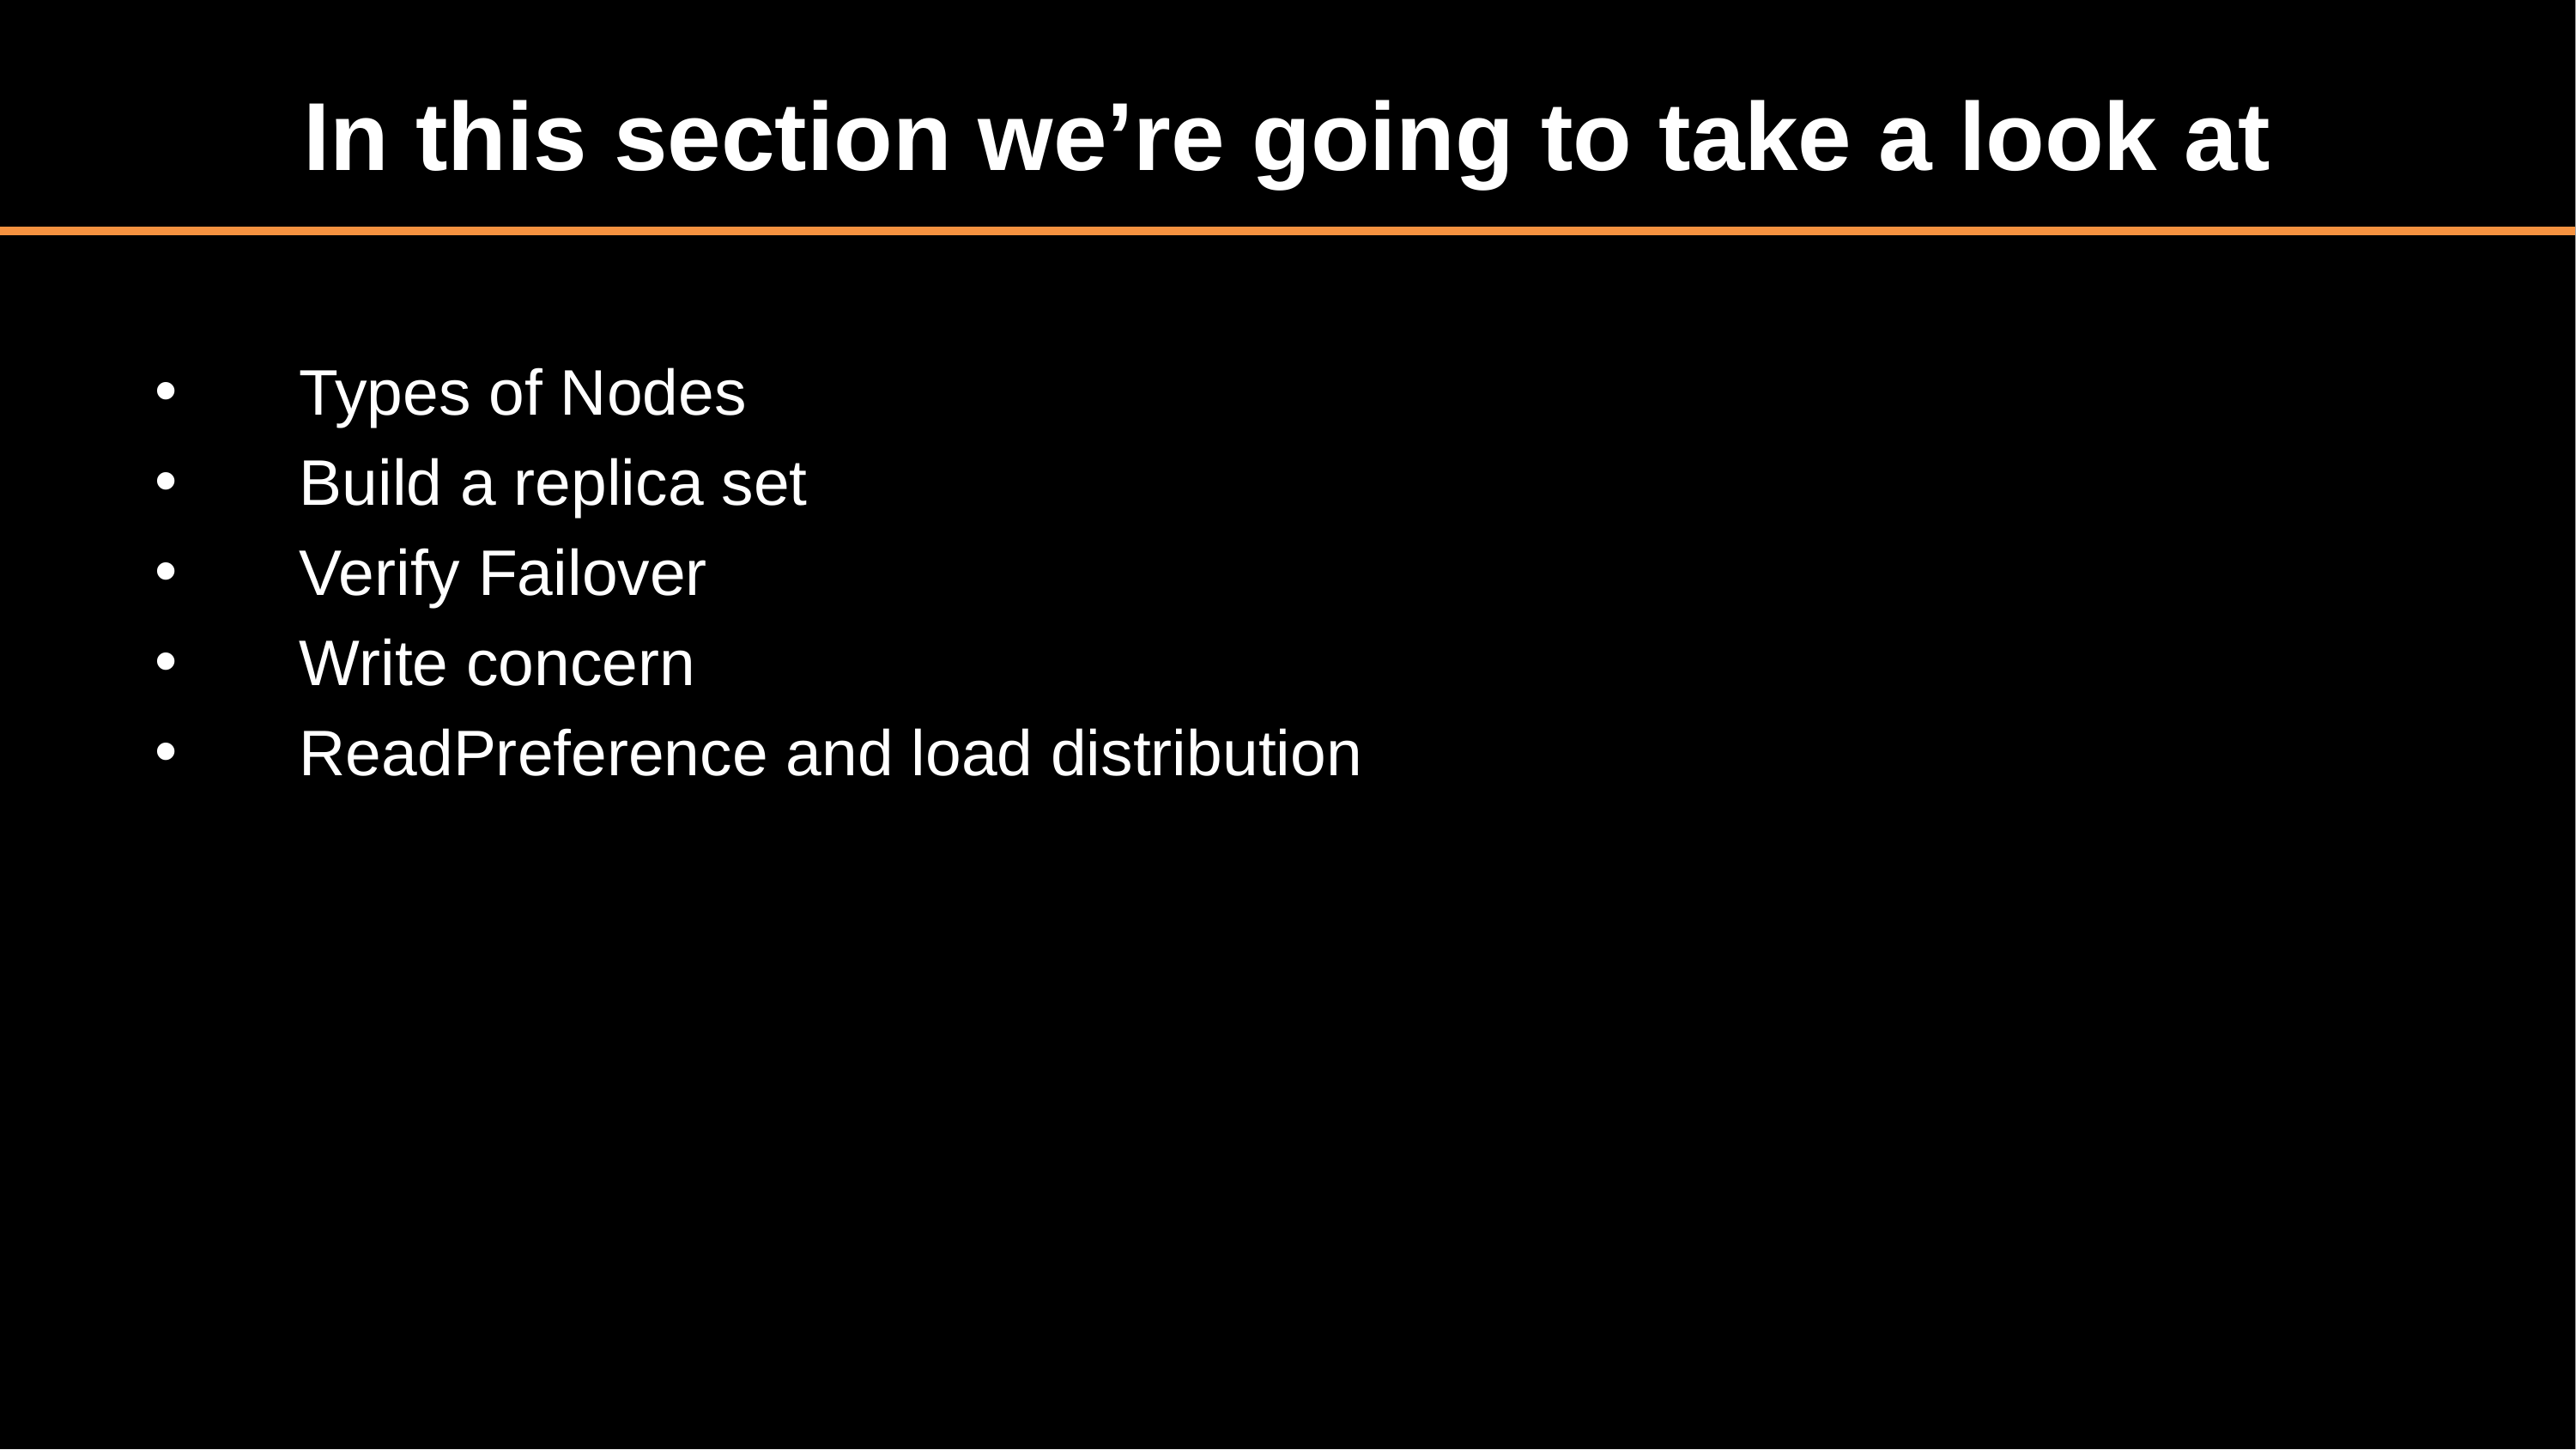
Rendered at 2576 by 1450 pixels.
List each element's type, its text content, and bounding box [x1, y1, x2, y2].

list Types of Nodes Build a replica set Verify Failover Write concern ReadPreference and load distribution [129, 337, 2447, 1353]
title In this section we’re going to take a look at [215, 59, 2361, 204]
